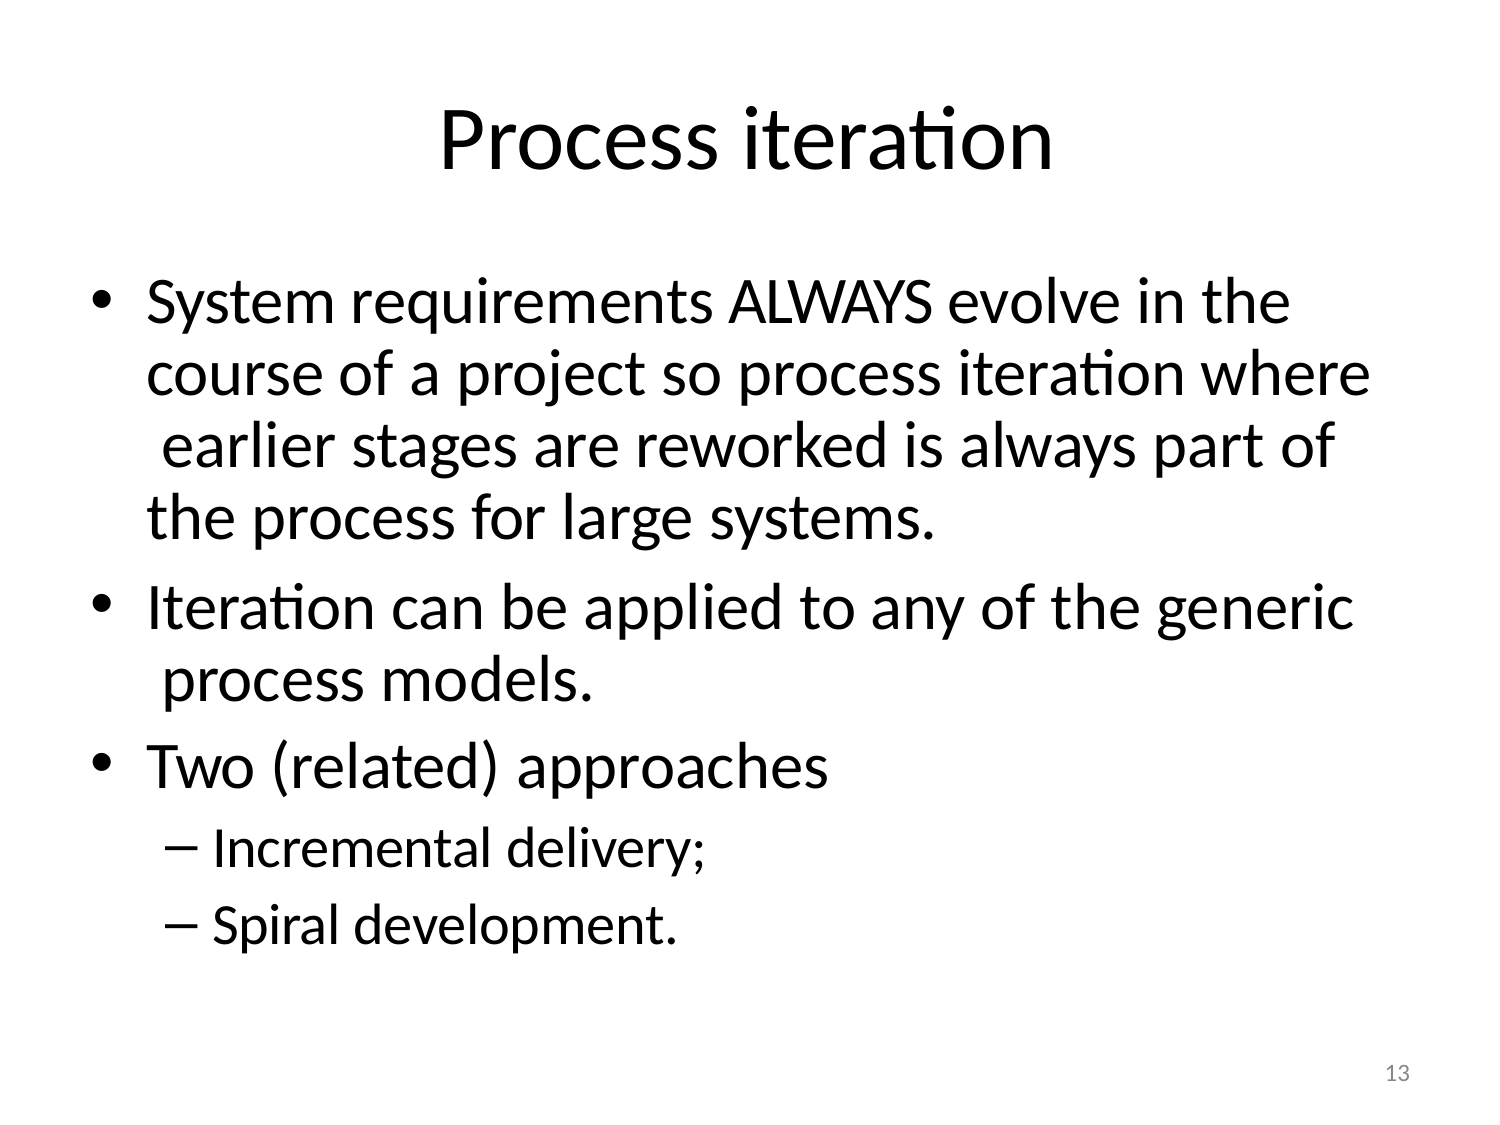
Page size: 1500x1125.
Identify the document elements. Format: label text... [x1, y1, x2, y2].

title Process iteration [436, 75, 1064, 255]
slide_number 13 [1378, 1060, 1417, 1125]
text_box System requirements ALWAYS evolve in the course of a project so process iteration where earlier stages are reworked is always part of the process for large systems. Iteration can be applied to any of the generic process models. Two (related) approaches Incremental delivery; Spiral development. [87, 255, 1385, 956]
